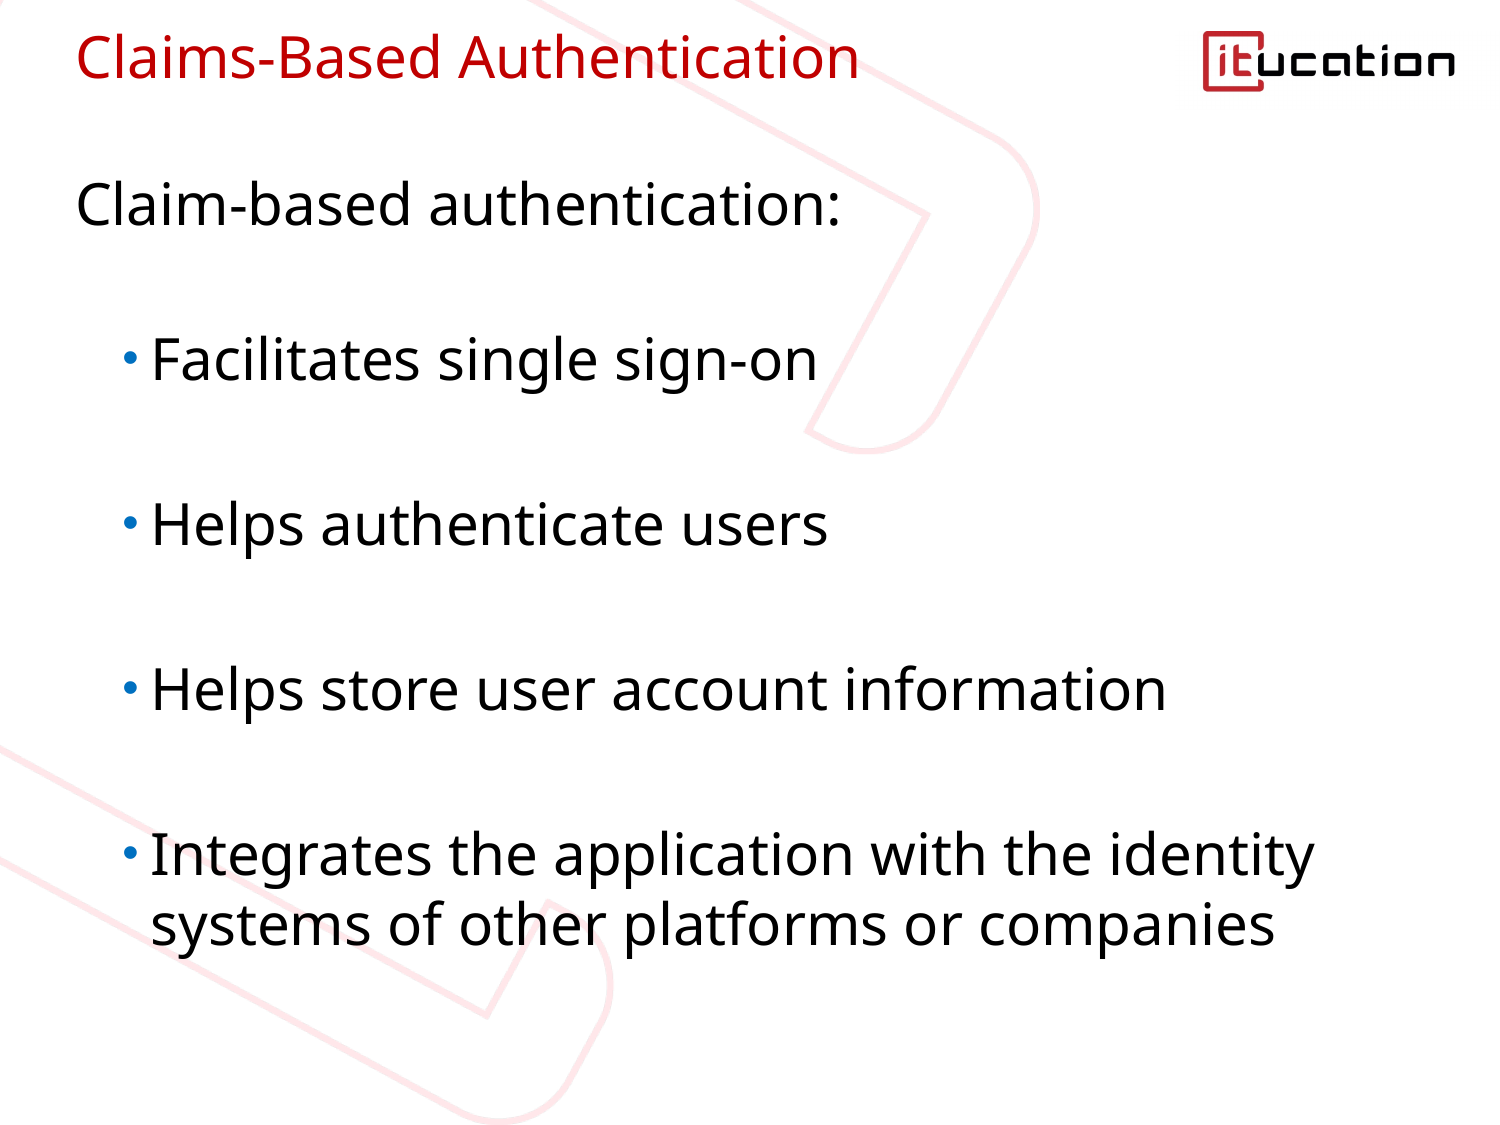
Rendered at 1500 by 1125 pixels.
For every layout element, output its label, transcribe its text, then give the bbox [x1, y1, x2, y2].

text_box Claim-based authentication: Facilitates single sign-on Helps authenticate users Helps store user account information Integrates the application with the identity systems of other platforms or companies [75, 167, 1408, 1012]
title Claims-Based Authentication [75, 0, 1186, 122]
picture [1186, 31, 1500, 110]
